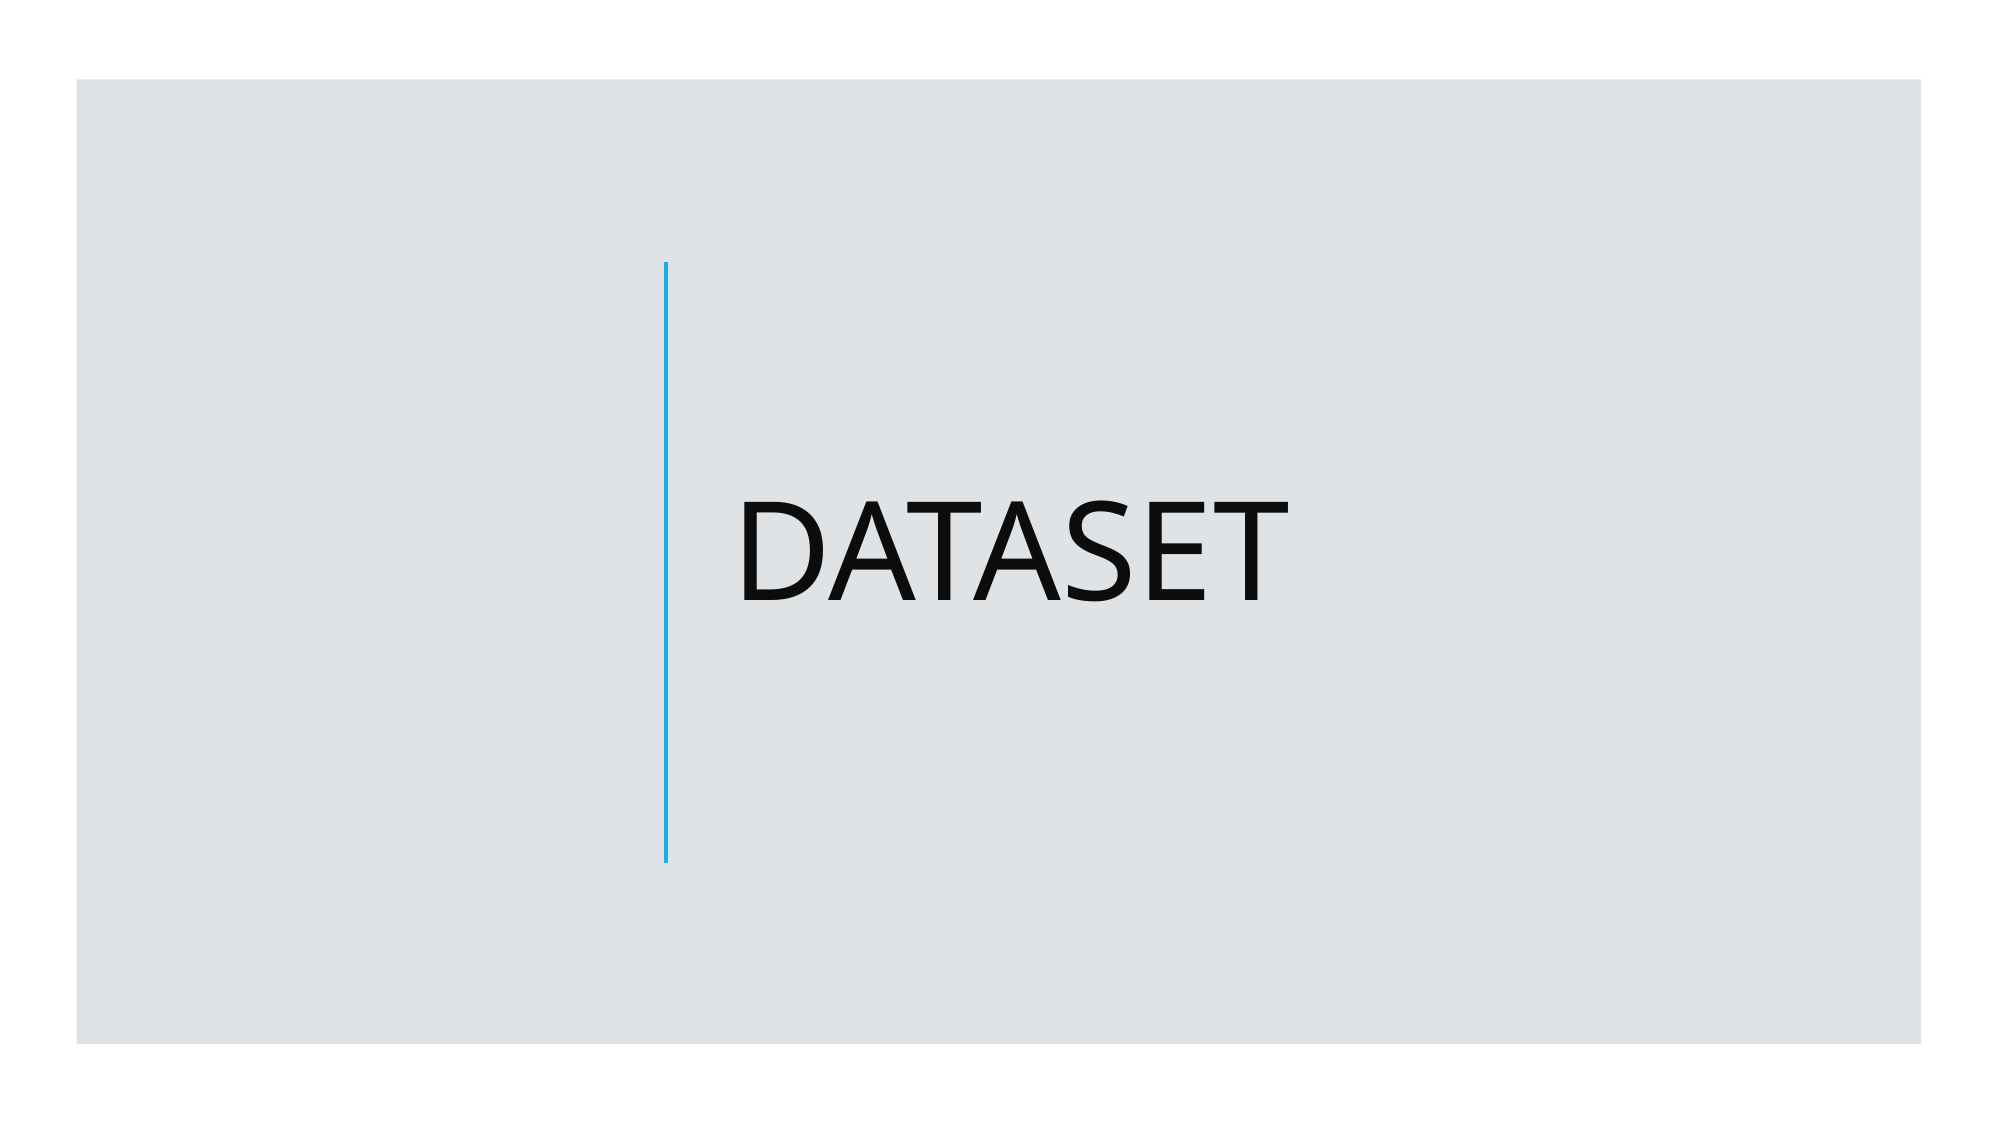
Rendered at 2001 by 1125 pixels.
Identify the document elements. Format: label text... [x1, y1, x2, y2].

text_box [76, 79, 1922, 1045]
title DATASET [716, 132, 1868, 991]
text_box [0, 0, 2000, 1125]
